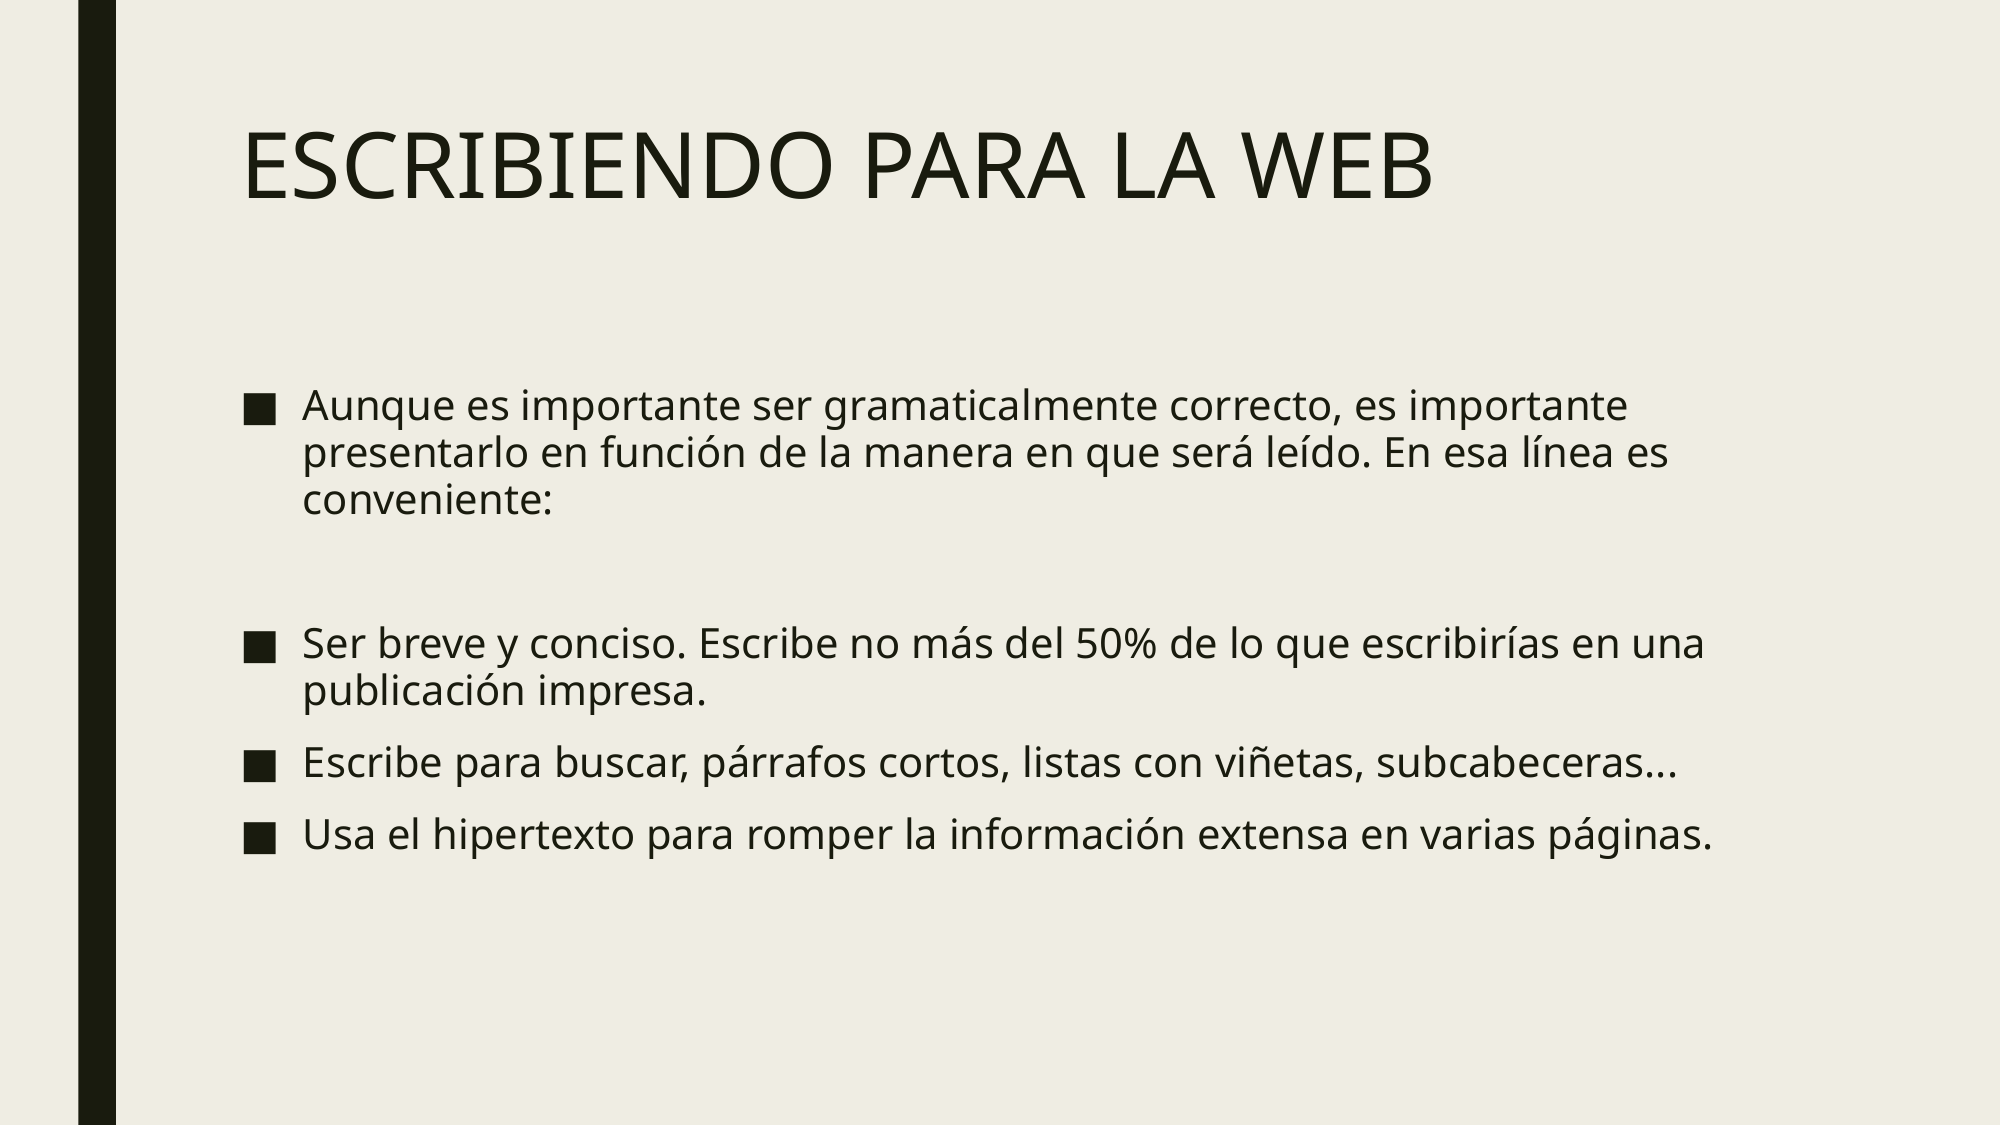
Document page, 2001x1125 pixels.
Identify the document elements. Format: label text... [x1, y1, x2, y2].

title ESCRIBIENDO PARA LA WEB [225, 112, 1800, 357]
list Aunque es importante ser gramaticalmente correcto, es importante presentarlo en función de la manera en que será leído. En esa línea es conveniente: Ser breve y conciso. Escribe no más del 50% de lo que escribirías en una publicación impresa. Escribe para buscar, párrafos cortos, listas con viñetas, subcabeceras... Usa el hipertexto para romper la información extensa en varias páginas. [225, 375, 1800, 963]
